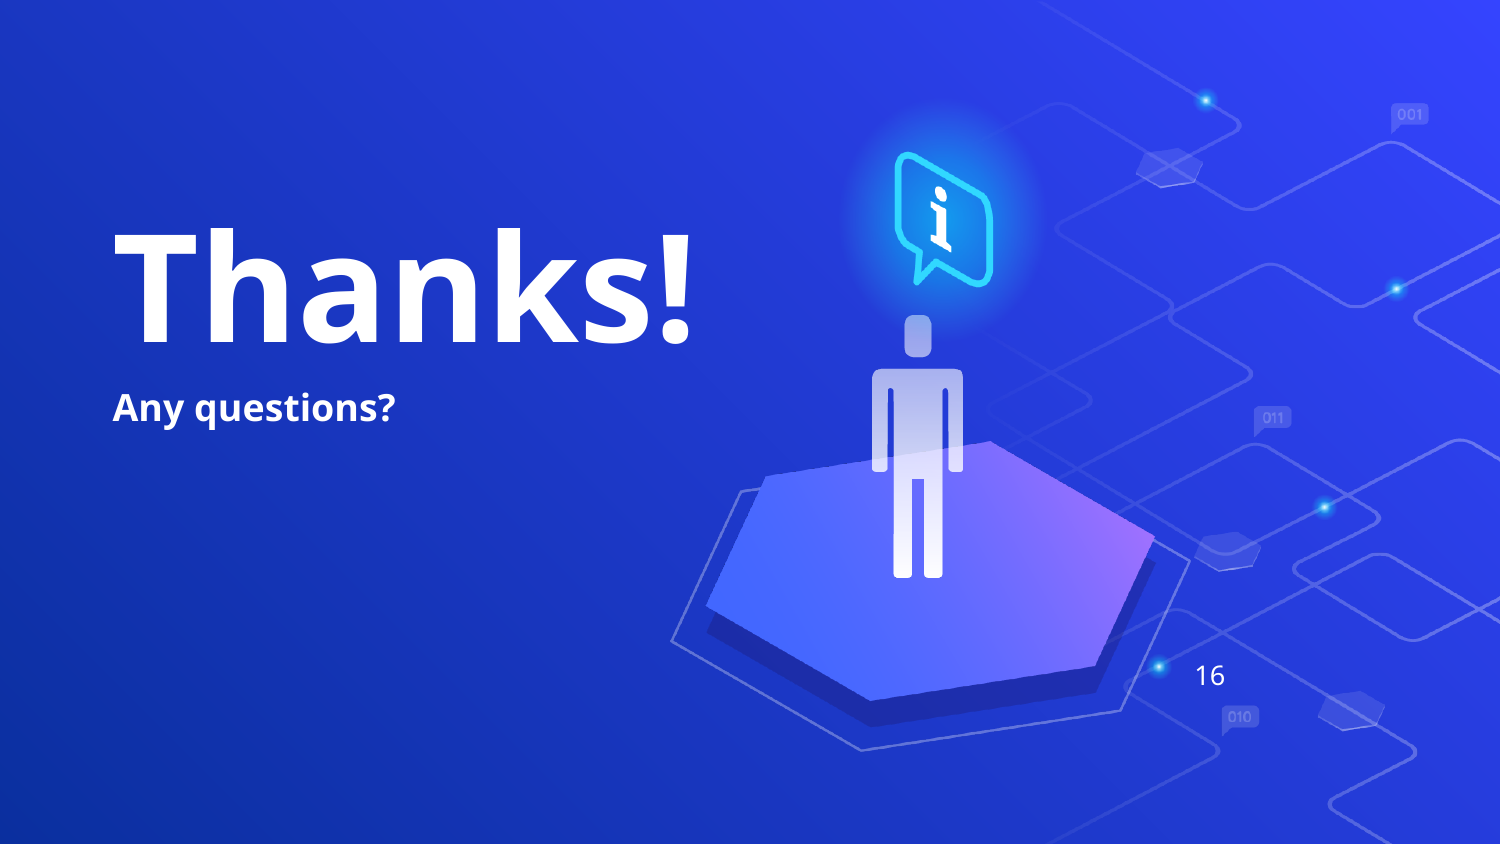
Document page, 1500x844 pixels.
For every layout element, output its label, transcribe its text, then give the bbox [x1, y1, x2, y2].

picture [0, 0, 1500, 844]
slide_number 16 [1194, 644, 1226, 710]
subtitle Any questions? [112, 377, 706, 624]
title Thanks! [112, 220, 706, 373]
